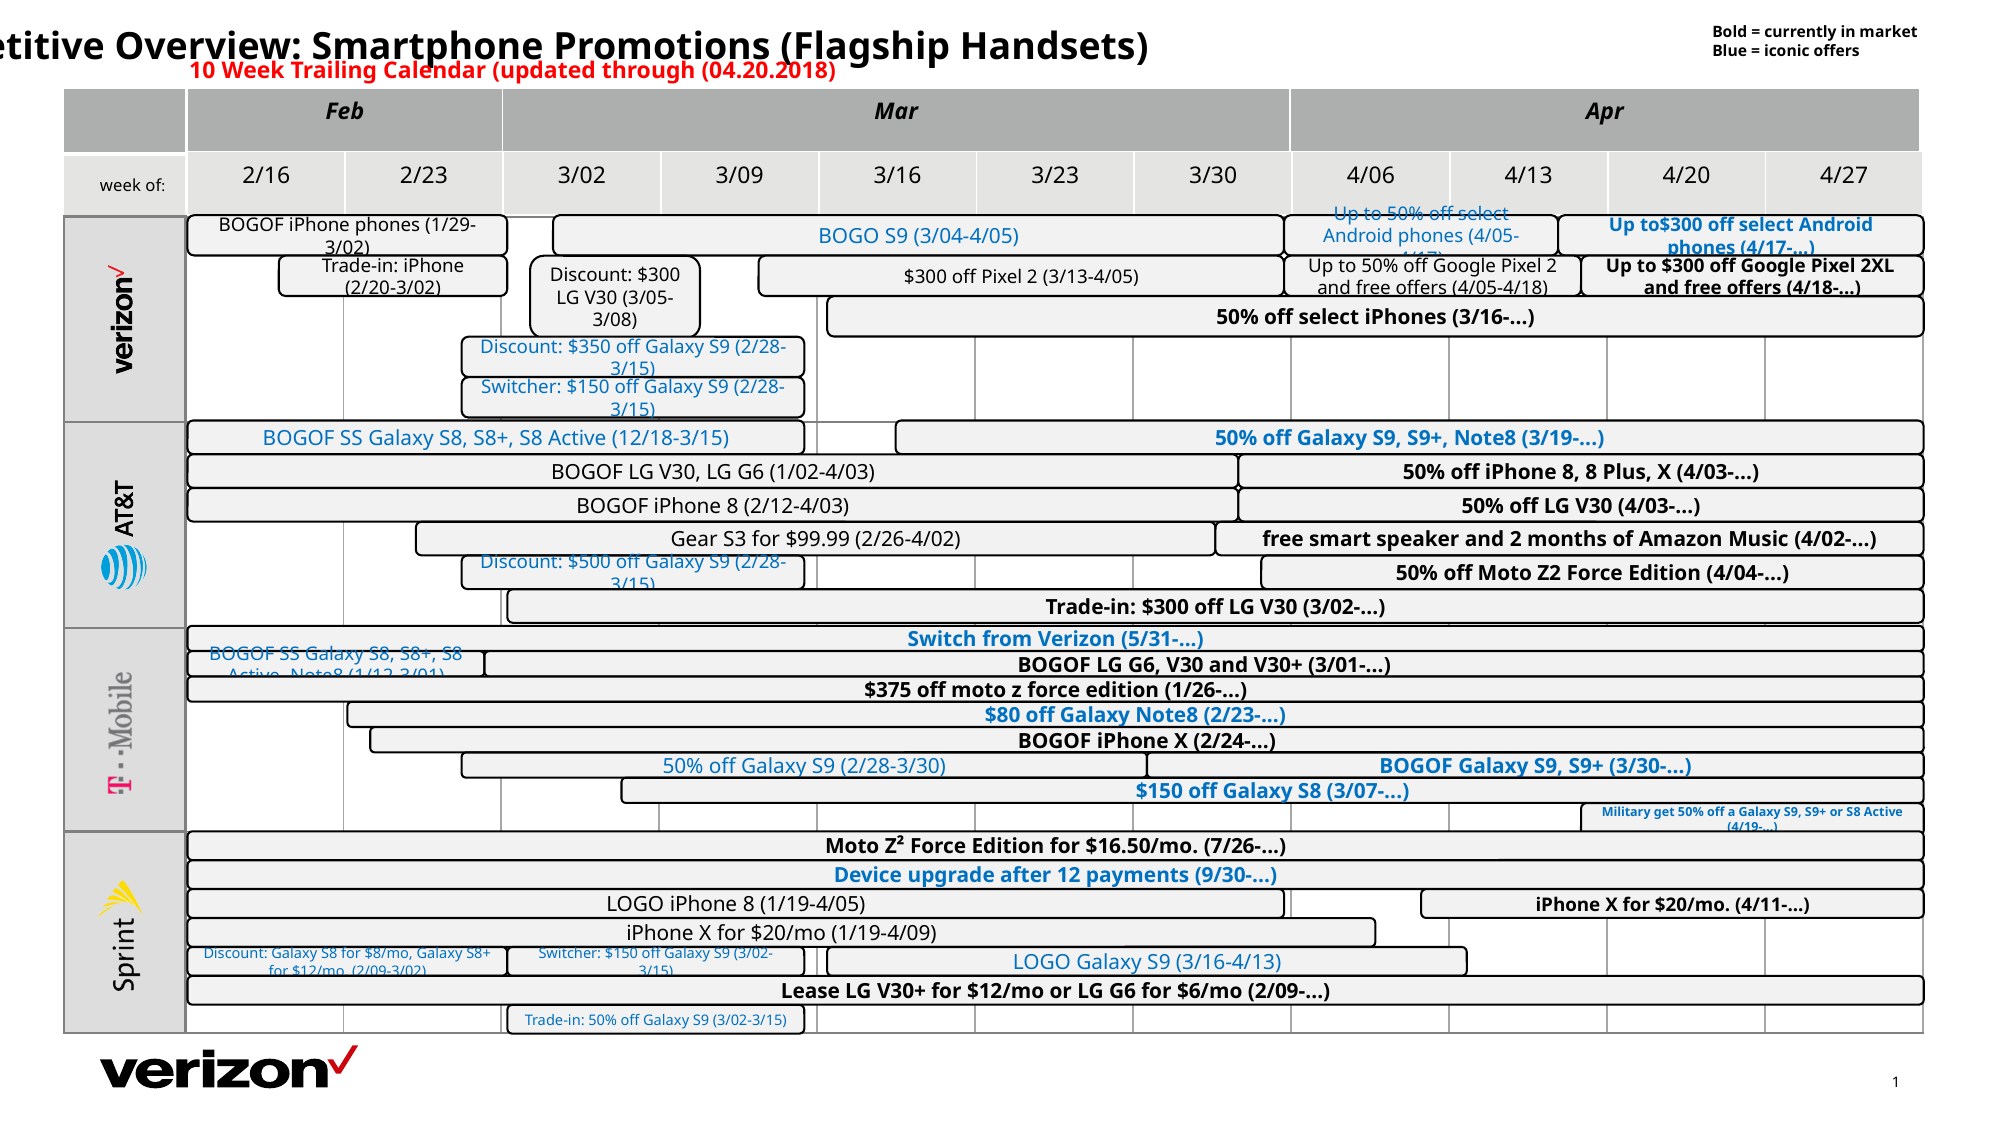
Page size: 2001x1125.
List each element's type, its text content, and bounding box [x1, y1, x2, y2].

table_cell [1608, 919, 1764, 974]
text_box iPhone X for $20/mo. (4/11-...) [1420, 888, 1925, 919]
table_cell [1450, 919, 1606, 974]
table_cell [502, 779, 658, 830]
table_header 4/27 [1766, 152, 1922, 214]
table_cell [344, 703, 500, 830]
table_header [1134, 338, 1290, 419]
table_header [65, 218, 184, 421]
text_box Switcher: $150 off Galaxy S9 (3/02-3/15) [506, 945, 806, 974]
text_box free smart speaker and 2 months of Amazon Music (4/02-...) [1214, 520, 1925, 557]
text_box BOGOF Galaxy S9, S9+ (3/30-...) [1145, 751, 1925, 778]
text_box Discount: $300 LG V30 (3/05-3/08) [529, 254, 702, 335]
text_box $150 off Galaxy S8 (3/07-...) [620, 776, 1925, 804]
text_box 50% off iPhone 8, 8 Plus, X (4/03-...) [1237, 453, 1925, 488]
text_box Discount: Galaxy S8 for $8/mo, Galaxy S8+ for $12/mo. (2/09-3/02) [186, 945, 507, 976]
table_header [1450, 338, 1606, 419]
text_box LOGO iPhone 8 (1/19-4/05) [186, 888, 1286, 918]
text_box LOGO Galaxy S9 (3/16-4/13) [826, 945, 1468, 974]
table_header [1292, 338, 1448, 419]
table_cell [187, 701, 343, 831]
text_box 10 Week Trailing Calendar (updated through (04.20.2018) [174, 48, 852, 91]
table_header [1608, 338, 1764, 419]
table_cell [502, 1006, 506, 1032]
text_box Military get 50% off a Galaxy S9, S9+ or S8 Active (4/19-...) [1579, 802, 1925, 833]
table_header [1766, 337, 1922, 420]
table_cell [818, 557, 974, 588]
text_box Lease LG V30+ for $12/mo or LG G6 for $6/mo (2/09-...) [186, 974, 1925, 1006]
table_cell [1134, 804, 1290, 830]
text_box Trade-in: 50% off Galaxy S9 (3/02-3/15) [506, 1003, 806, 1035]
picture [61, 873, 181, 991]
table_header 3/30 [1135, 152, 1291, 214]
table_cell [1450, 1006, 1606, 1032]
table_cell [1608, 1006, 1764, 1032]
text_box BOGOF LG G6, V30 and V30+ (3/01-...) [483, 650, 1925, 676]
text_box BOGOF SS Galaxy S8, S8+, S8 Active, Note8 (1/12-3/01) [186, 650, 484, 676]
text_box 50% off Galaxy S9 (2/28-3/30) [460, 751, 1147, 779]
table_header [818, 298, 974, 421]
table_cell [65, 629, 184, 830]
table_header [344, 298, 500, 419]
table_cell [1292, 1006, 1448, 1032]
text_box Up to 50% off select Android phones (4/05-4/17) [1282, 214, 1558, 255]
table_cell [1134, 554, 1261, 588]
text_box BOGOF iPhone X (2/24-...) [369, 726, 1925, 754]
picture [58, 672, 182, 794]
table_cell [818, 1006, 974, 1032]
text_box BOGOF iPhone 8 (2/12-4/03) [186, 486, 1238, 523]
table_header 4/13 [1451, 152, 1607, 214]
table_cell [65, 423, 184, 502]
text_box Switch from Verizon (5/31-...) [186, 624, 1925, 651]
text_box Discount: $500 off Galaxy S9 (2/28-3/15) [460, 554, 806, 591]
table_header [696, 257, 816, 421]
text_box Discount: $350 off Galaxy S9 (2/28-3/15) [460, 335, 806, 377]
picture [64, 265, 176, 375]
table_cell [818, 423, 895, 453]
table_cell [65, 568, 184, 627]
table_cell [187, 522, 343, 626]
text_box Up to$300 off select Android phones (4/17-...) [1557, 214, 1925, 257]
table_cell [976, 804, 1132, 830]
table_cell [1766, 919, 1922, 975]
table_cell [1285, 891, 1290, 917]
table_header [976, 338, 1132, 419]
text_box BOGOF SS Galaxy S8, S8+, S8 Active (12/18-3/15) [186, 419, 806, 454]
text_box Device upgrade after 12 payments (9/30-...) [186, 859, 1925, 891]
table_header 3/16 [820, 152, 976, 214]
table_header [64, 89, 185, 152]
table_cell [976, 557, 1132, 588]
table_cell [976, 1006, 1132, 1032]
text_box 50% off Galaxy S9, S9+, Note8 (3/19-...) [894, 419, 1925, 455]
table_header 4/06 [1293, 152, 1449, 214]
text_box Switcher: $150 off Galaxy S9 (2/28-3/15) [460, 376, 806, 419]
table_cell [344, 1006, 500, 1032]
text_box BOGOF LG V30, LG G6 (1/02-4/03) [186, 453, 1238, 488]
text_box iPhone X for $20/mo (1/19-4/09) [186, 917, 1377, 948]
table_cell [1450, 804, 1581, 830]
table_header 3/09 [662, 152, 818, 214]
slide_number 1 [1850, 1053, 1900, 1091]
text_box $375 off moto z force edition (1/26-...) [186, 675, 1925, 703]
table_cell [805, 423, 816, 453]
table_header Feb [188, 89, 502, 151]
table_cell [818, 804, 974, 830]
text_box BOGO S9 (3/04-4/05) [551, 214, 1284, 257]
text_box Up to 50% off Google Pixel 2 and free offers (4/05-4/18) [1283, 254, 1581, 295]
text_box $80 off Galaxy Note8 (2/23-...) [346, 700, 1925, 729]
table_header 4/20 [1609, 152, 1765, 214]
text_box 50% off LG V30 (4/03-...) [1237, 486, 1925, 522]
table_header 2/23 [346, 152, 502, 214]
table_cell [1766, 1006, 1922, 1032]
table_cell [805, 948, 816, 974]
table_cell [344, 523, 500, 624]
table_header [502, 218, 553, 335]
table_cell [65, 833, 184, 1032]
picture [58, 471, 189, 600]
text_box 50% off Moto Z2 Force Edition (4/04-...) [1260, 554, 1925, 589]
text_box Gear S3 for $99.99 (2/26-4/02) [414, 520, 1215, 557]
text_box Trade-in: iPhone (2/20-3/02) [277, 254, 509, 298]
table_cell [187, 1004, 343, 1032]
table_header 3/02 [504, 152, 660, 214]
text_box BOGOF iPhone phones (1/29-3/02) [186, 214, 509, 257]
table_cell [502, 591, 509, 624]
table_header 2/16 [188, 152, 344, 214]
table_header 3/23 [977, 152, 1133, 214]
table_header [187, 254, 343, 421]
table_cell [1134, 1006, 1290, 1032]
text_box Bold = currently in market Blue = iconic offers [1697, 14, 1933, 68]
table_header Apr [1291, 89, 1919, 151]
table_cell [1292, 891, 1448, 945]
table_header Mar [503, 89, 1289, 151]
text_box Moto Z² Force Edition for $16.50/mo. (7/26-...) [186, 830, 1925, 860]
text_box Competitive Overview: Smartphone Promotions (Flagship Handsets) [0, 14, 1165, 75]
table_cell [818, 948, 826, 974]
text_box 50% off select iPhones (3/16-...) [826, 295, 1925, 338]
text_box Trade-in: $300 off LG V30 (3/02-...) [506, 588, 1925, 624]
text_box $300 off Pixel 2 (3/13-4/05) [757, 254, 1284, 298]
table_cell [805, 1006, 816, 1032]
text_box Up to $300 off Google Pixel 2XL and free offers (4/18-...) [1579, 254, 1925, 296]
table_cell [805, 557, 816, 588]
table_cell week of: [64, 156, 185, 215]
table_cell [1292, 804, 1448, 830]
table_cell [660, 804, 816, 830]
